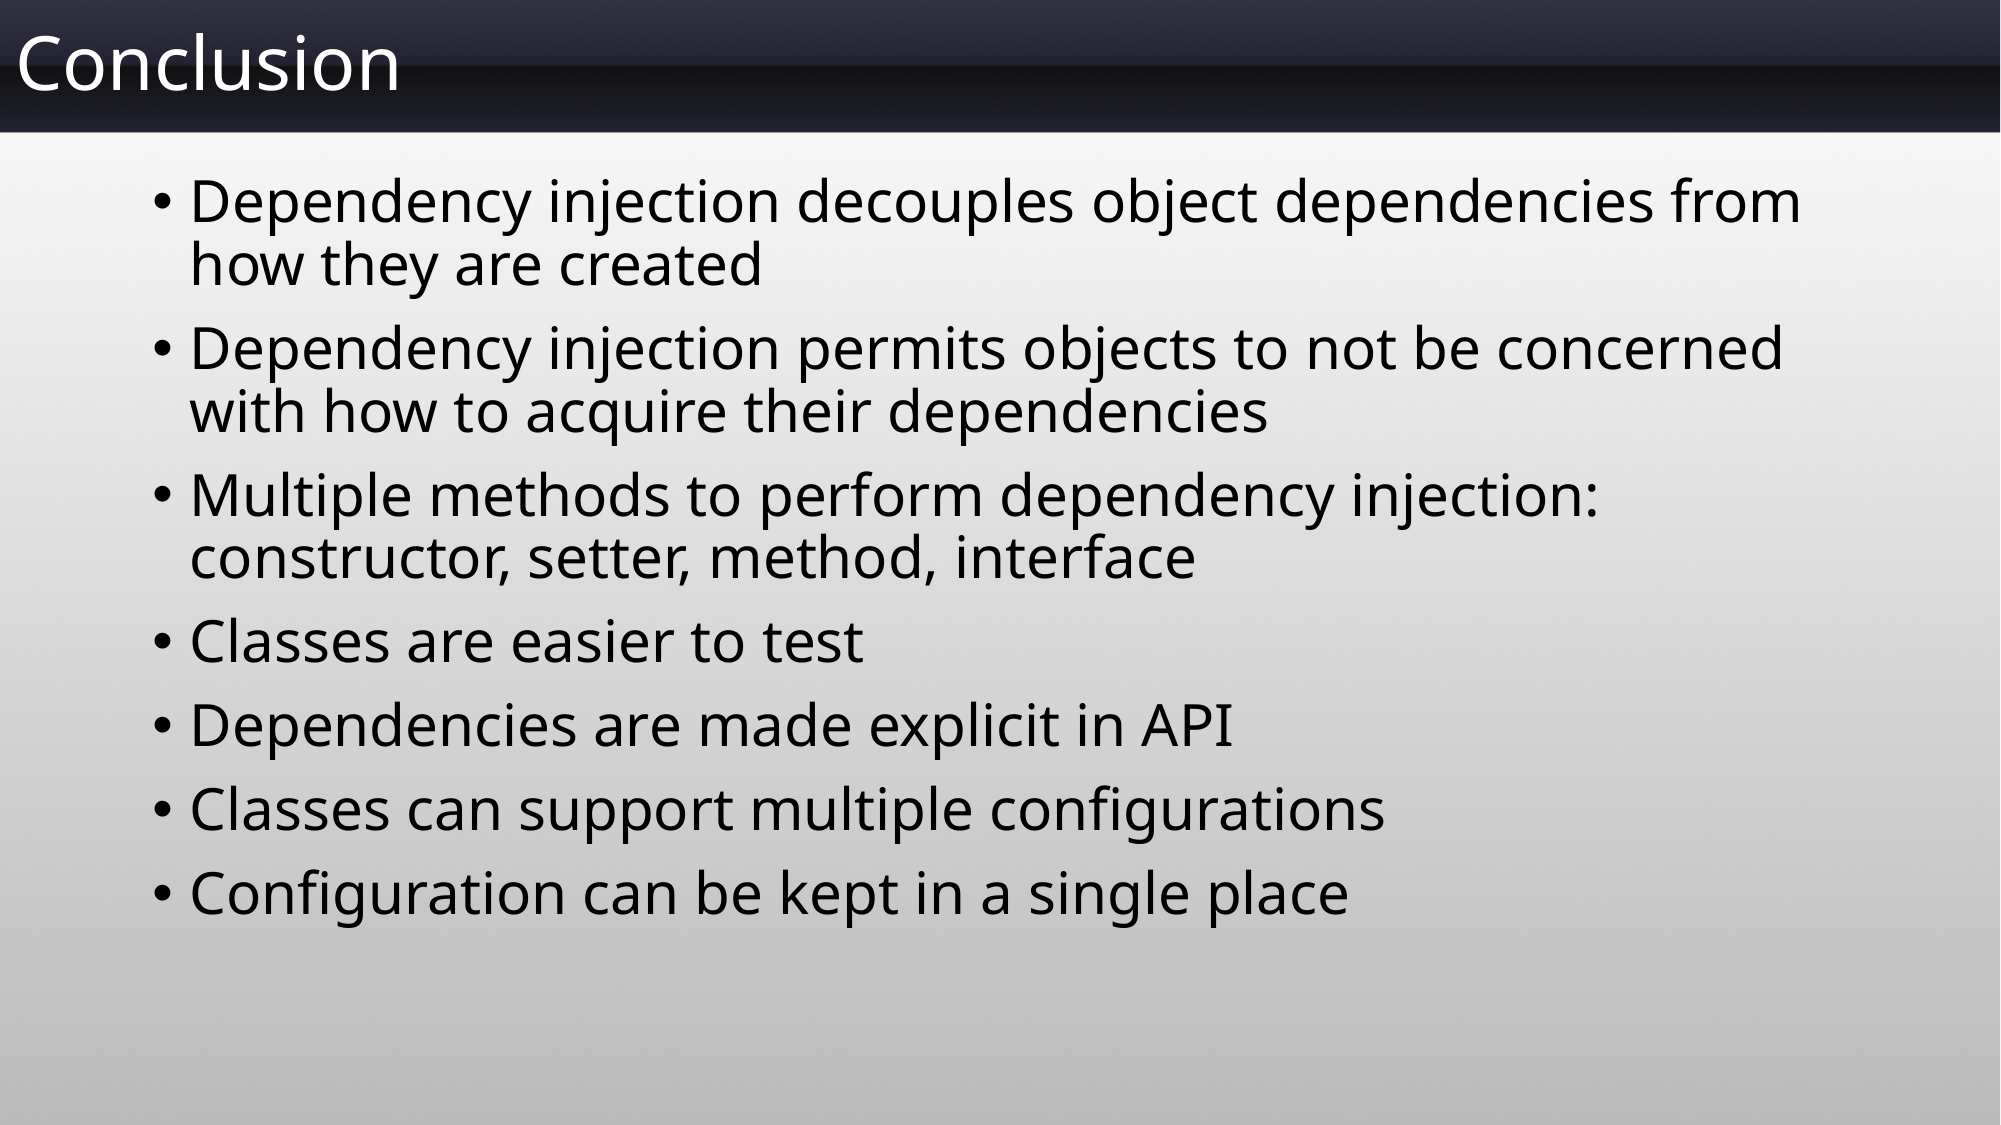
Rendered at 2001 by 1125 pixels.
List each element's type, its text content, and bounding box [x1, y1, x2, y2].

list Dependency injection decouples object dependencies from how they are created Dependency injection permits objects to not be concerned with how to acquire their dependencies Multiple methods to perform dependency injection: constructor, setter, method, interface Classes are easier to test Dependencies are made explicit in API Classes can support multiple configurations Configuration can be kept in a single place [137, 164, 1863, 1014]
picture [0, 0, 2001, 1125]
title Conclusion [0, 0, 2000, 133]
